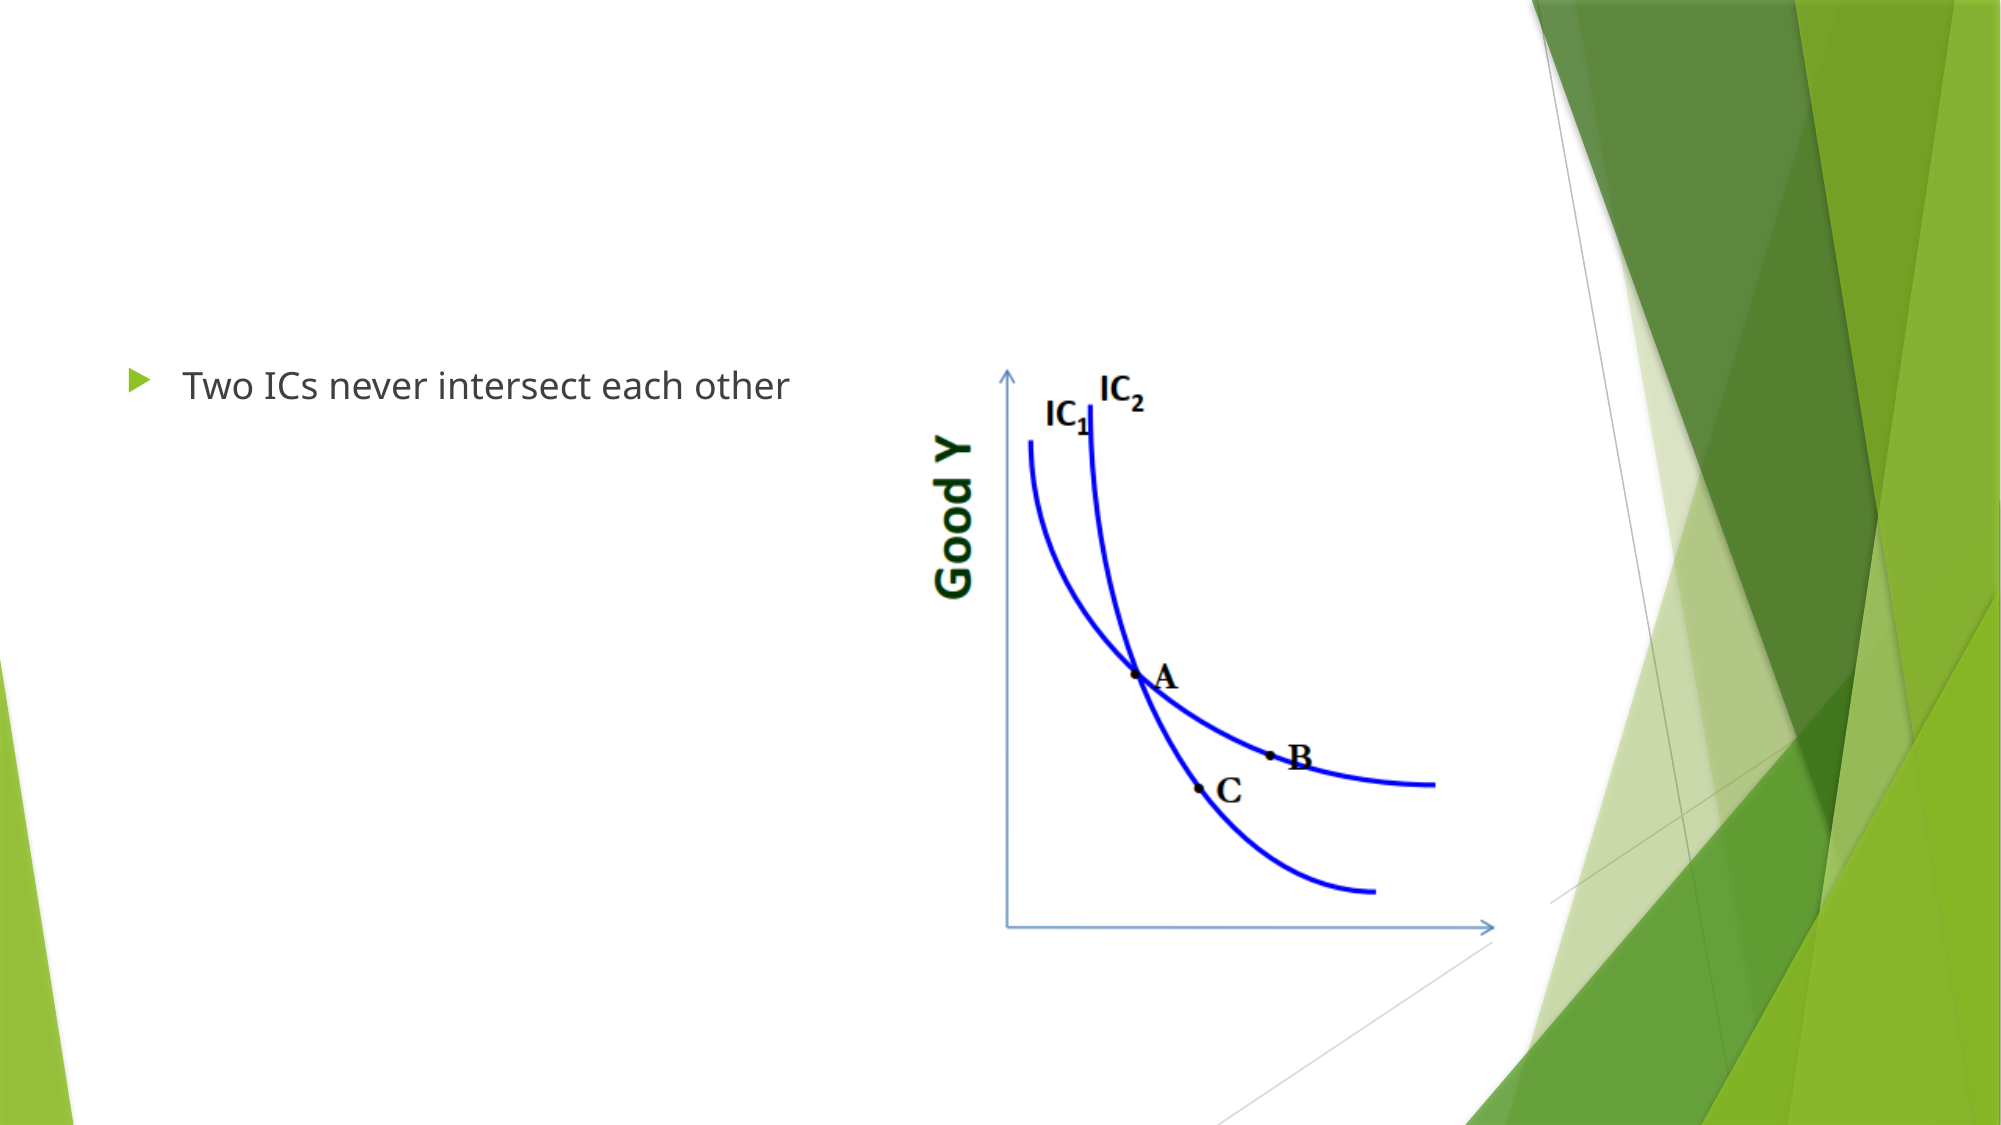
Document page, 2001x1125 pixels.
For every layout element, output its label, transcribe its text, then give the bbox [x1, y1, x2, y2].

picture [857, 353, 1551, 943]
list Two ICs never intersect each other [111, 354, 1522, 992]
